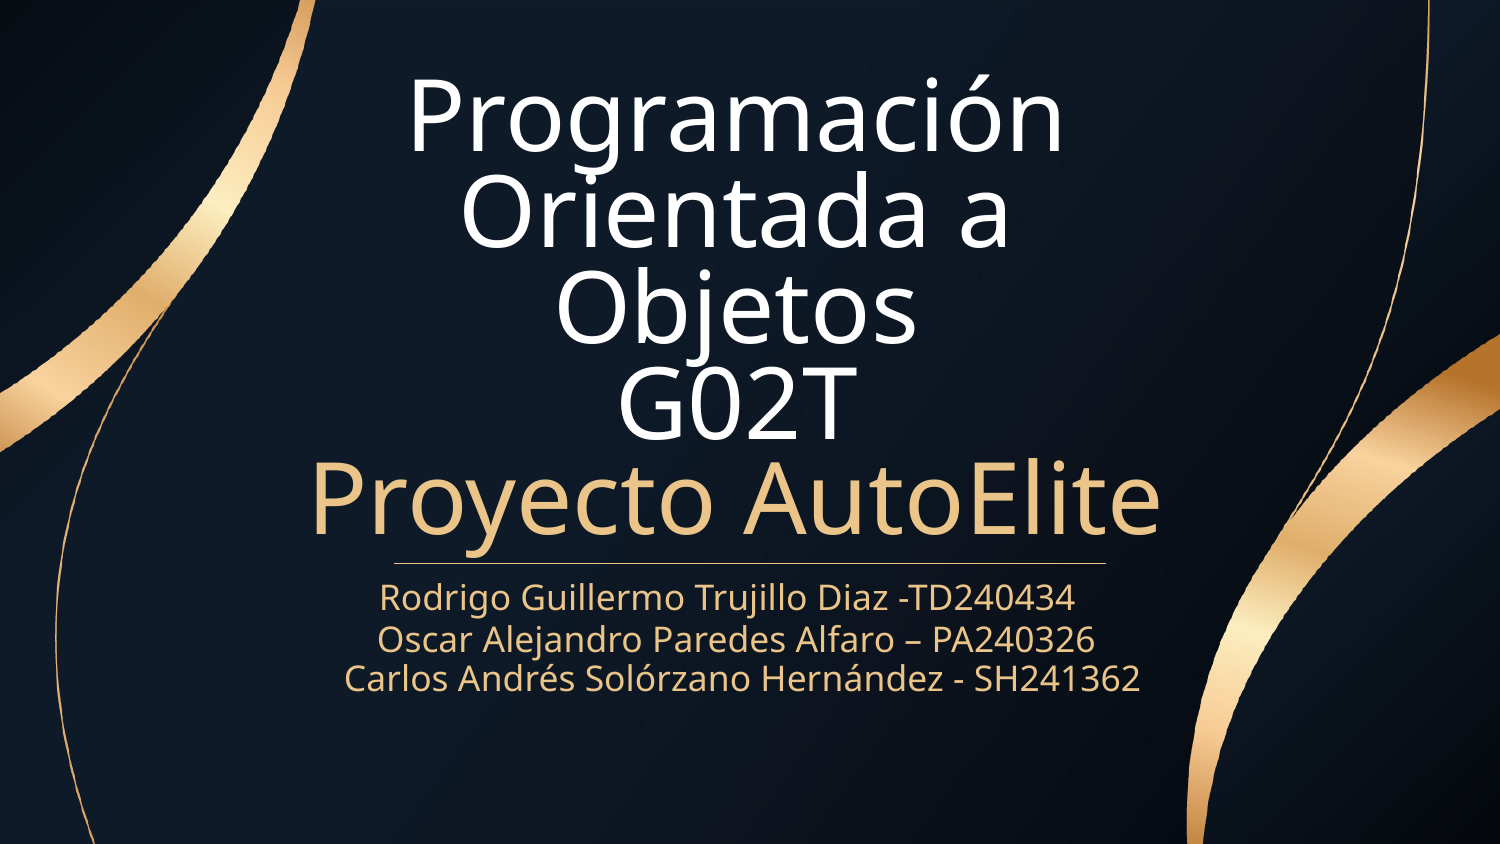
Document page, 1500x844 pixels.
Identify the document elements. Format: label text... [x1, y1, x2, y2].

title Programación Orientada a Objetos G02T Proyecto AutoElite [287, 129, 1186, 500]
subtitle Oscar Alejandro Paredes Alfaro – PA240326 [359, 628, 1114, 647]
text_box Carlos Andrés Solórzano Hernández - SH241362 [309, 647, 1186, 709]
text_box Rodrigo Guillermo Trujillo Diaz -TD240434 [359, 565, 1114, 628]
picture [0, 0, 1500, 844]
